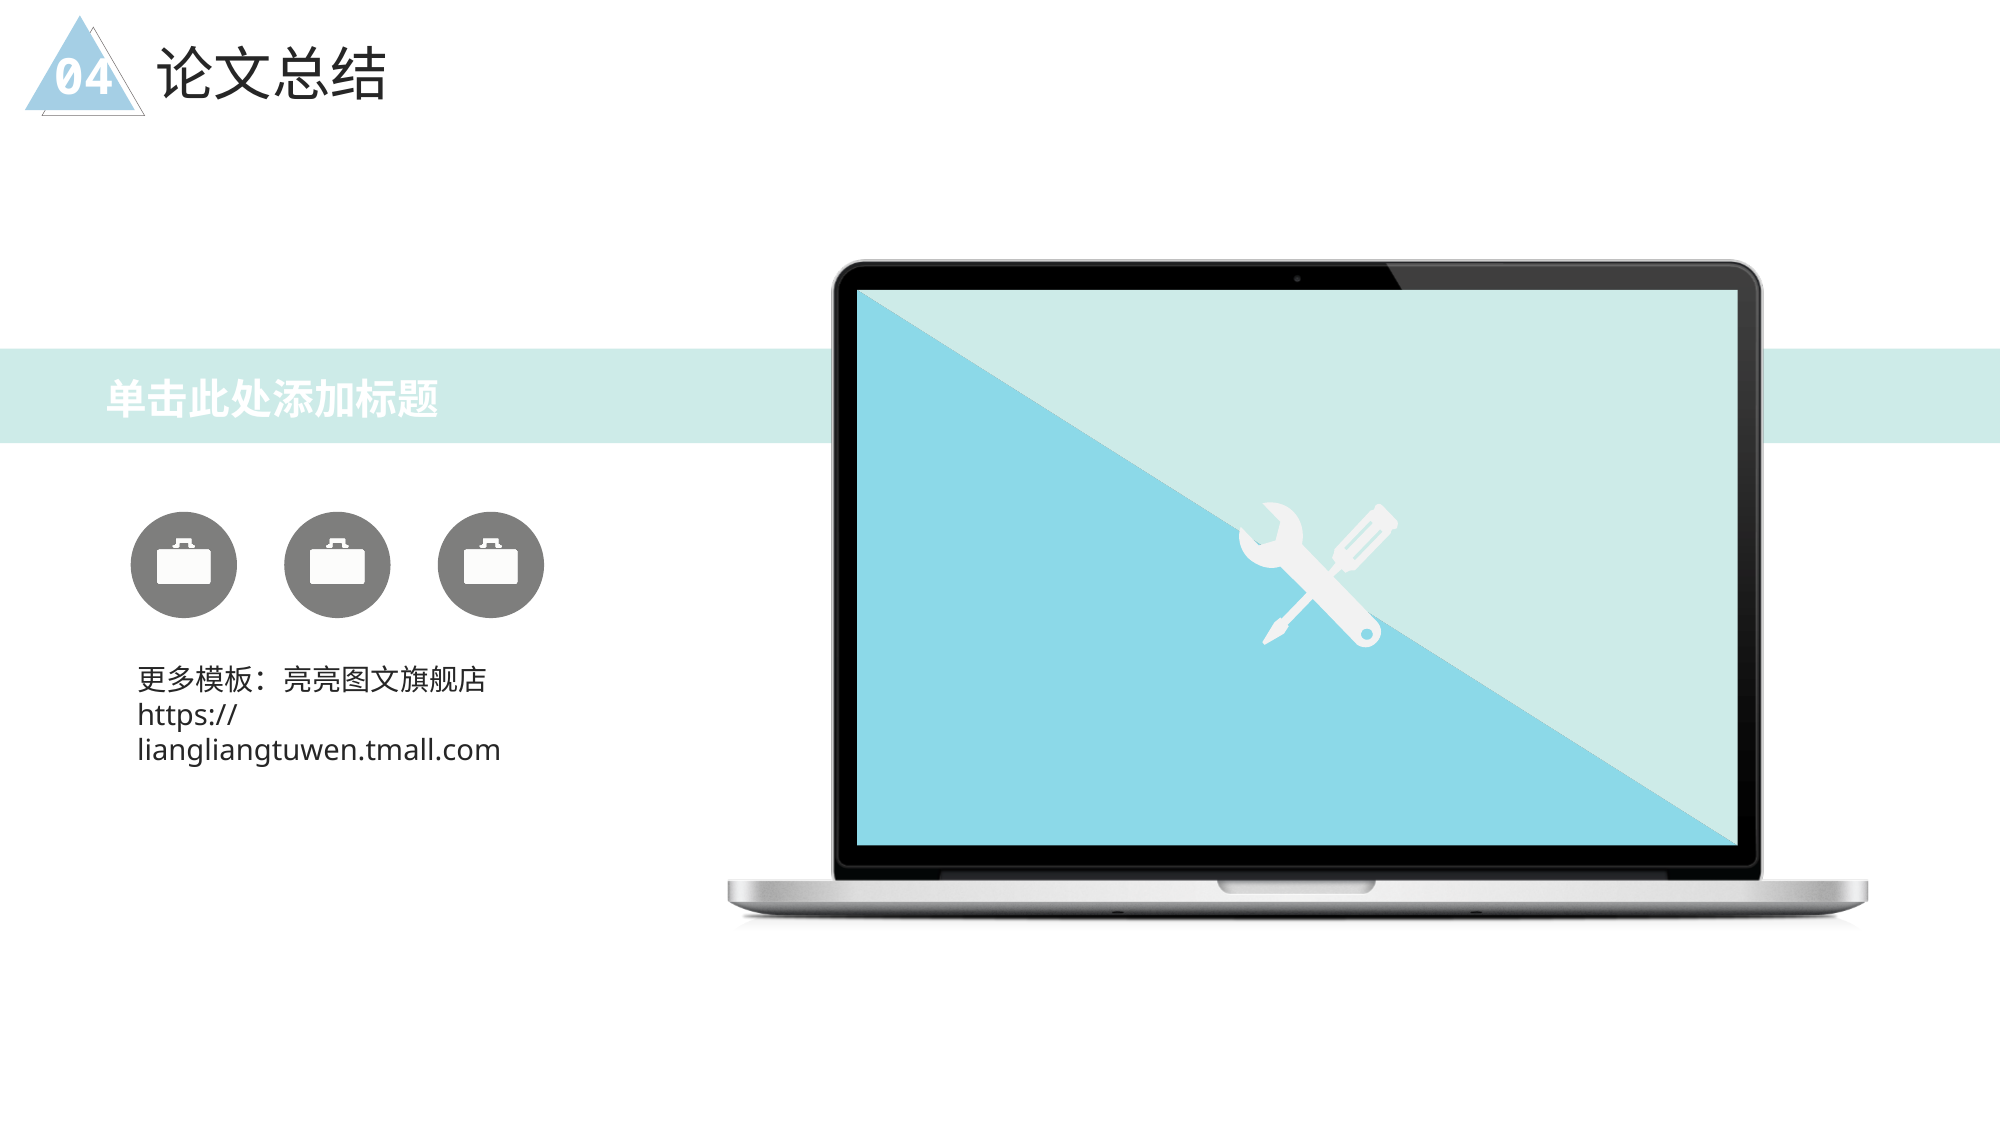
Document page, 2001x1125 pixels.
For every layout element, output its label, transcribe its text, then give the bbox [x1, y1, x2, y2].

text_box [0, 348, 677, 444]
text_box [1896, 348, 2000, 444]
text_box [437, 511, 545, 619]
picture [677, 220, 1896, 965]
text_box 论文总结 [155, 34, 821, 111]
text_box 更多模板：亮亮图文旗舰店https://liangliangtuwen.tmall.com [122, 653, 611, 774]
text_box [857, 289, 1738, 846]
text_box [284, 511, 391, 619]
text_box 单击此处添加标题 [90, 365, 504, 430]
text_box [130, 511, 237, 619]
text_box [24, 15, 145, 116]
